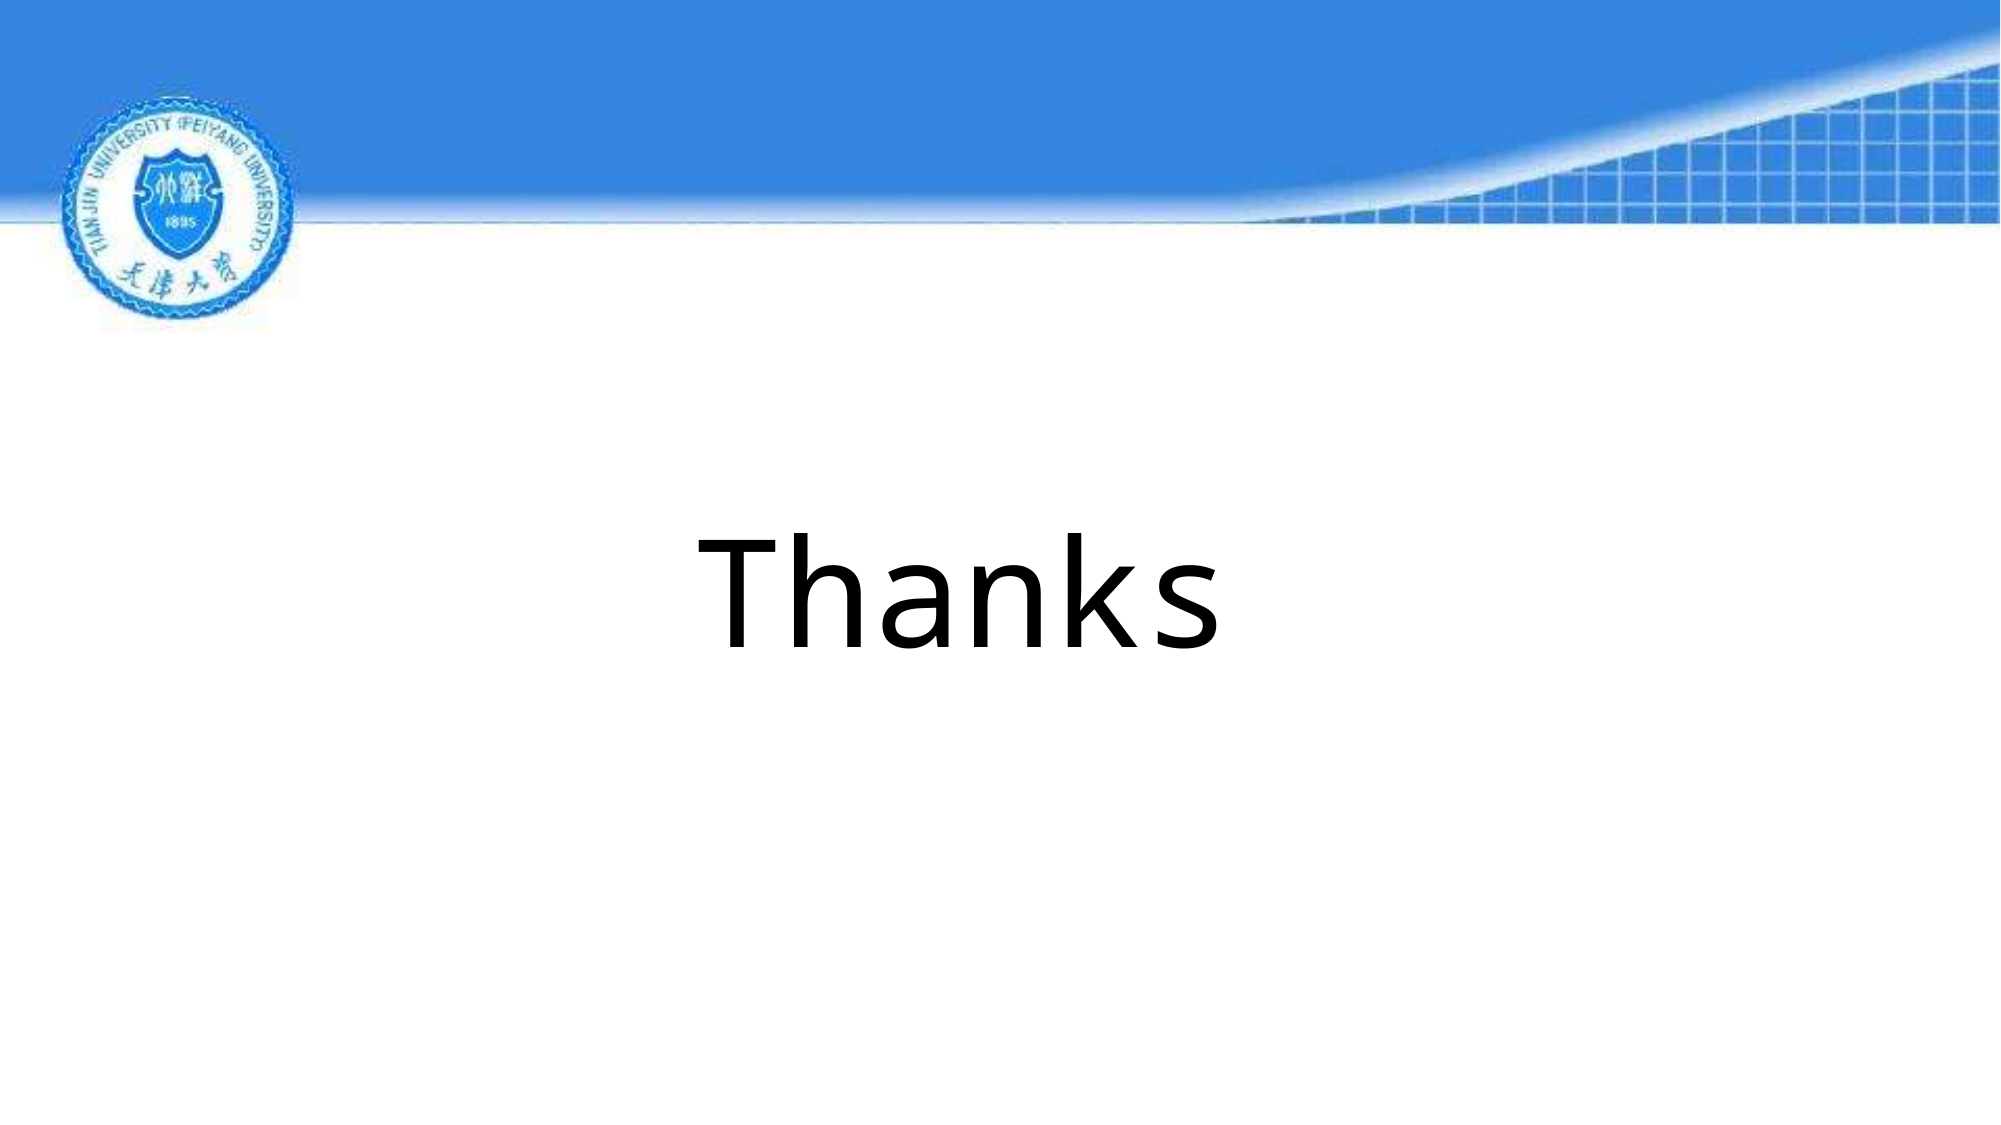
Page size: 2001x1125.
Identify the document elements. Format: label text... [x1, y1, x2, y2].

picture [0, 0, 2001, 1125]
text_box Thanks [677, 490, 1248, 686]
